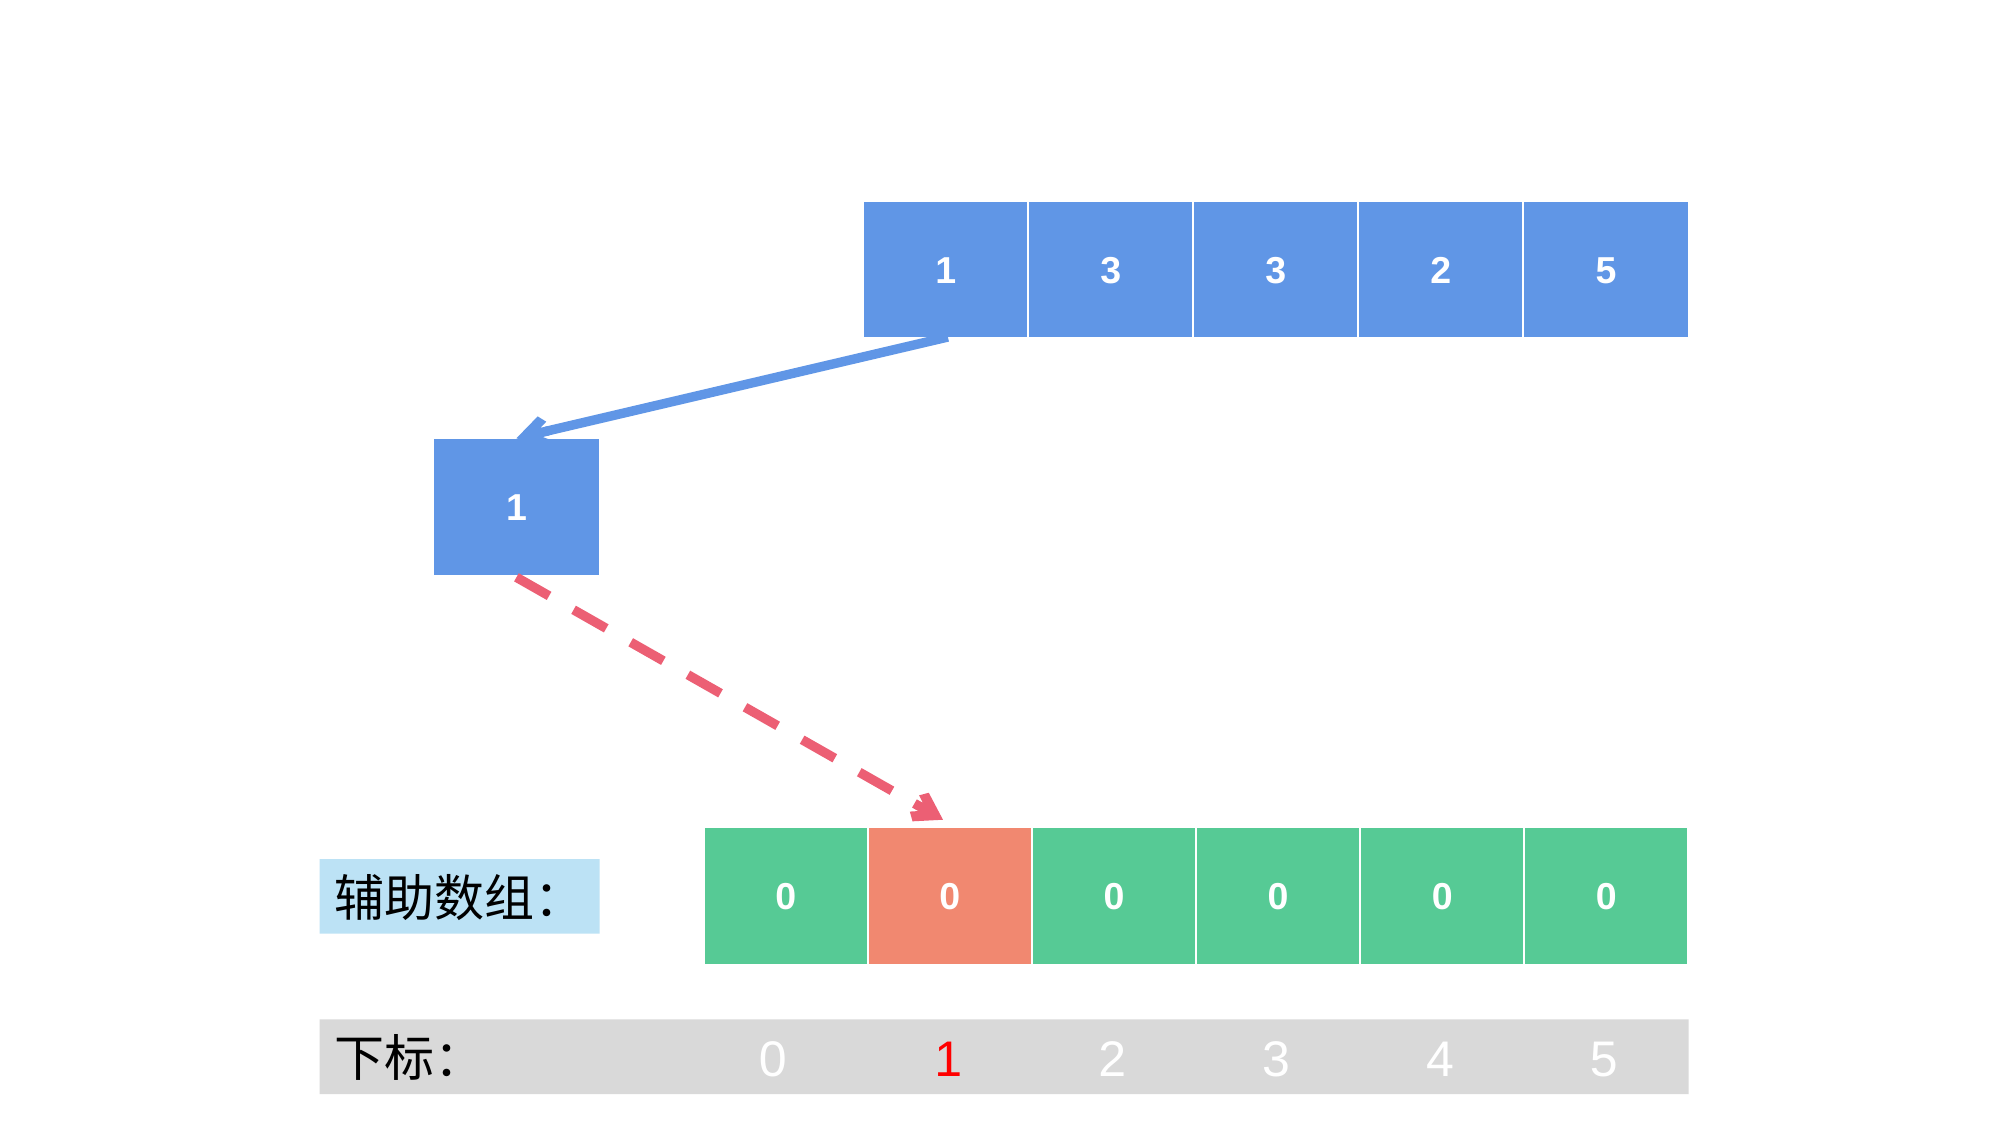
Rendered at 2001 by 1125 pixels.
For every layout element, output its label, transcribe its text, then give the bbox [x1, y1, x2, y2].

table_header 0 [1197, 828, 1359, 964]
table_header 0 [1033, 828, 1195, 964]
table_header 3 [1029, 202, 1192, 337]
table_header 2 [1359, 202, 1522, 337]
table_header 5 [1524, 202, 1688, 337]
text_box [516, 577, 943, 820]
table_header 0 [1525, 828, 1687, 964]
table_header 0 [705, 828, 867, 964]
text_box 辅助数组： [319, 859, 600, 934]
table_header 0 [869, 828, 1031, 964]
table_header 0 [1361, 828, 1523, 964]
table_header 1 [434, 439, 599, 575]
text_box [516, 337, 948, 439]
table_header 1 [864, 202, 1027, 337]
table_header 3 [1194, 202, 1357, 337]
text_box 下标： 0 1 2 3 4 5 [319, 1019, 1689, 1095]
